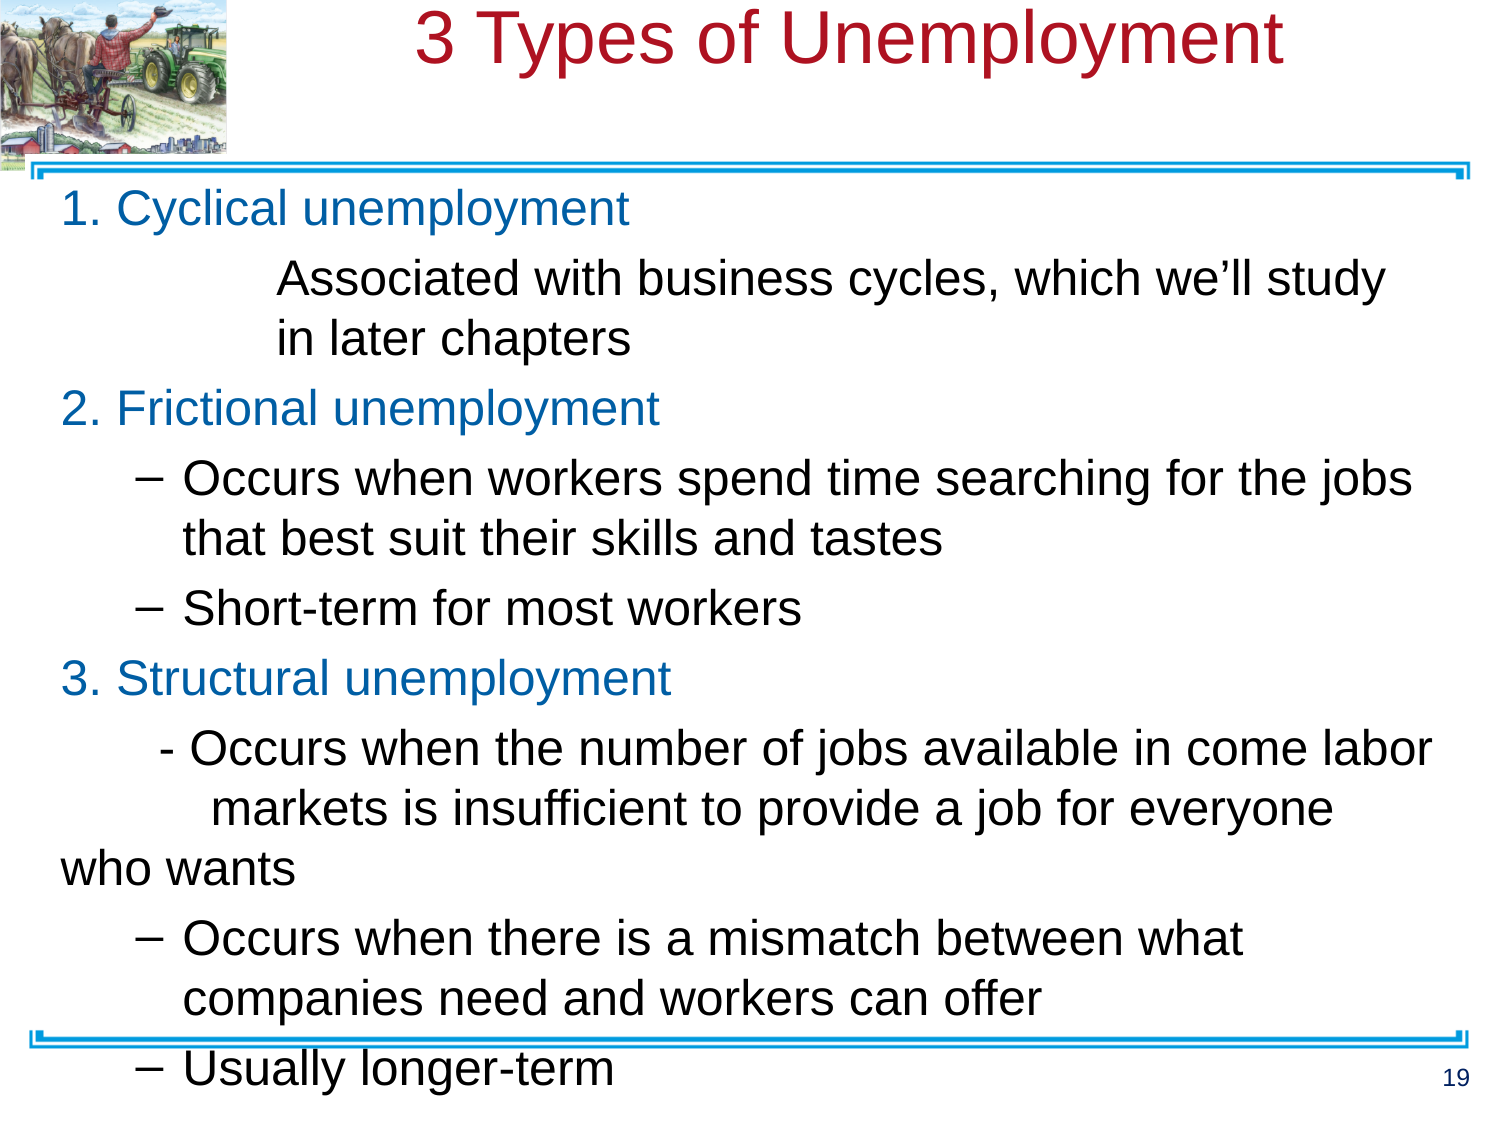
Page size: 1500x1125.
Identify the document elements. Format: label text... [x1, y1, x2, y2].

picture [0, 0, 1475, 186]
picture [25, 1024, 45, 1057]
title 3 Types of Unemployment [219, 0, 1500, 158]
picture [1455, 1024, 1475, 1053]
slide_number 19 [1412, 1052, 1500, 1117]
list 1. Cyclical unemployment Associated with business cycles, which we’ll study in later chapters 2. Frictional unemployment Occurs when workers spend time searching for the jobs that best suit their skills and tastes Short-term for most workers 3. Structural unemployment - Occurs when the number of jobs available in come labor markets is insufficient to provide a job for everyone who wants Occurs when there is a mismatch between what companies need and workers can offer Usually longer-term [45, 168, 1455, 1058]
